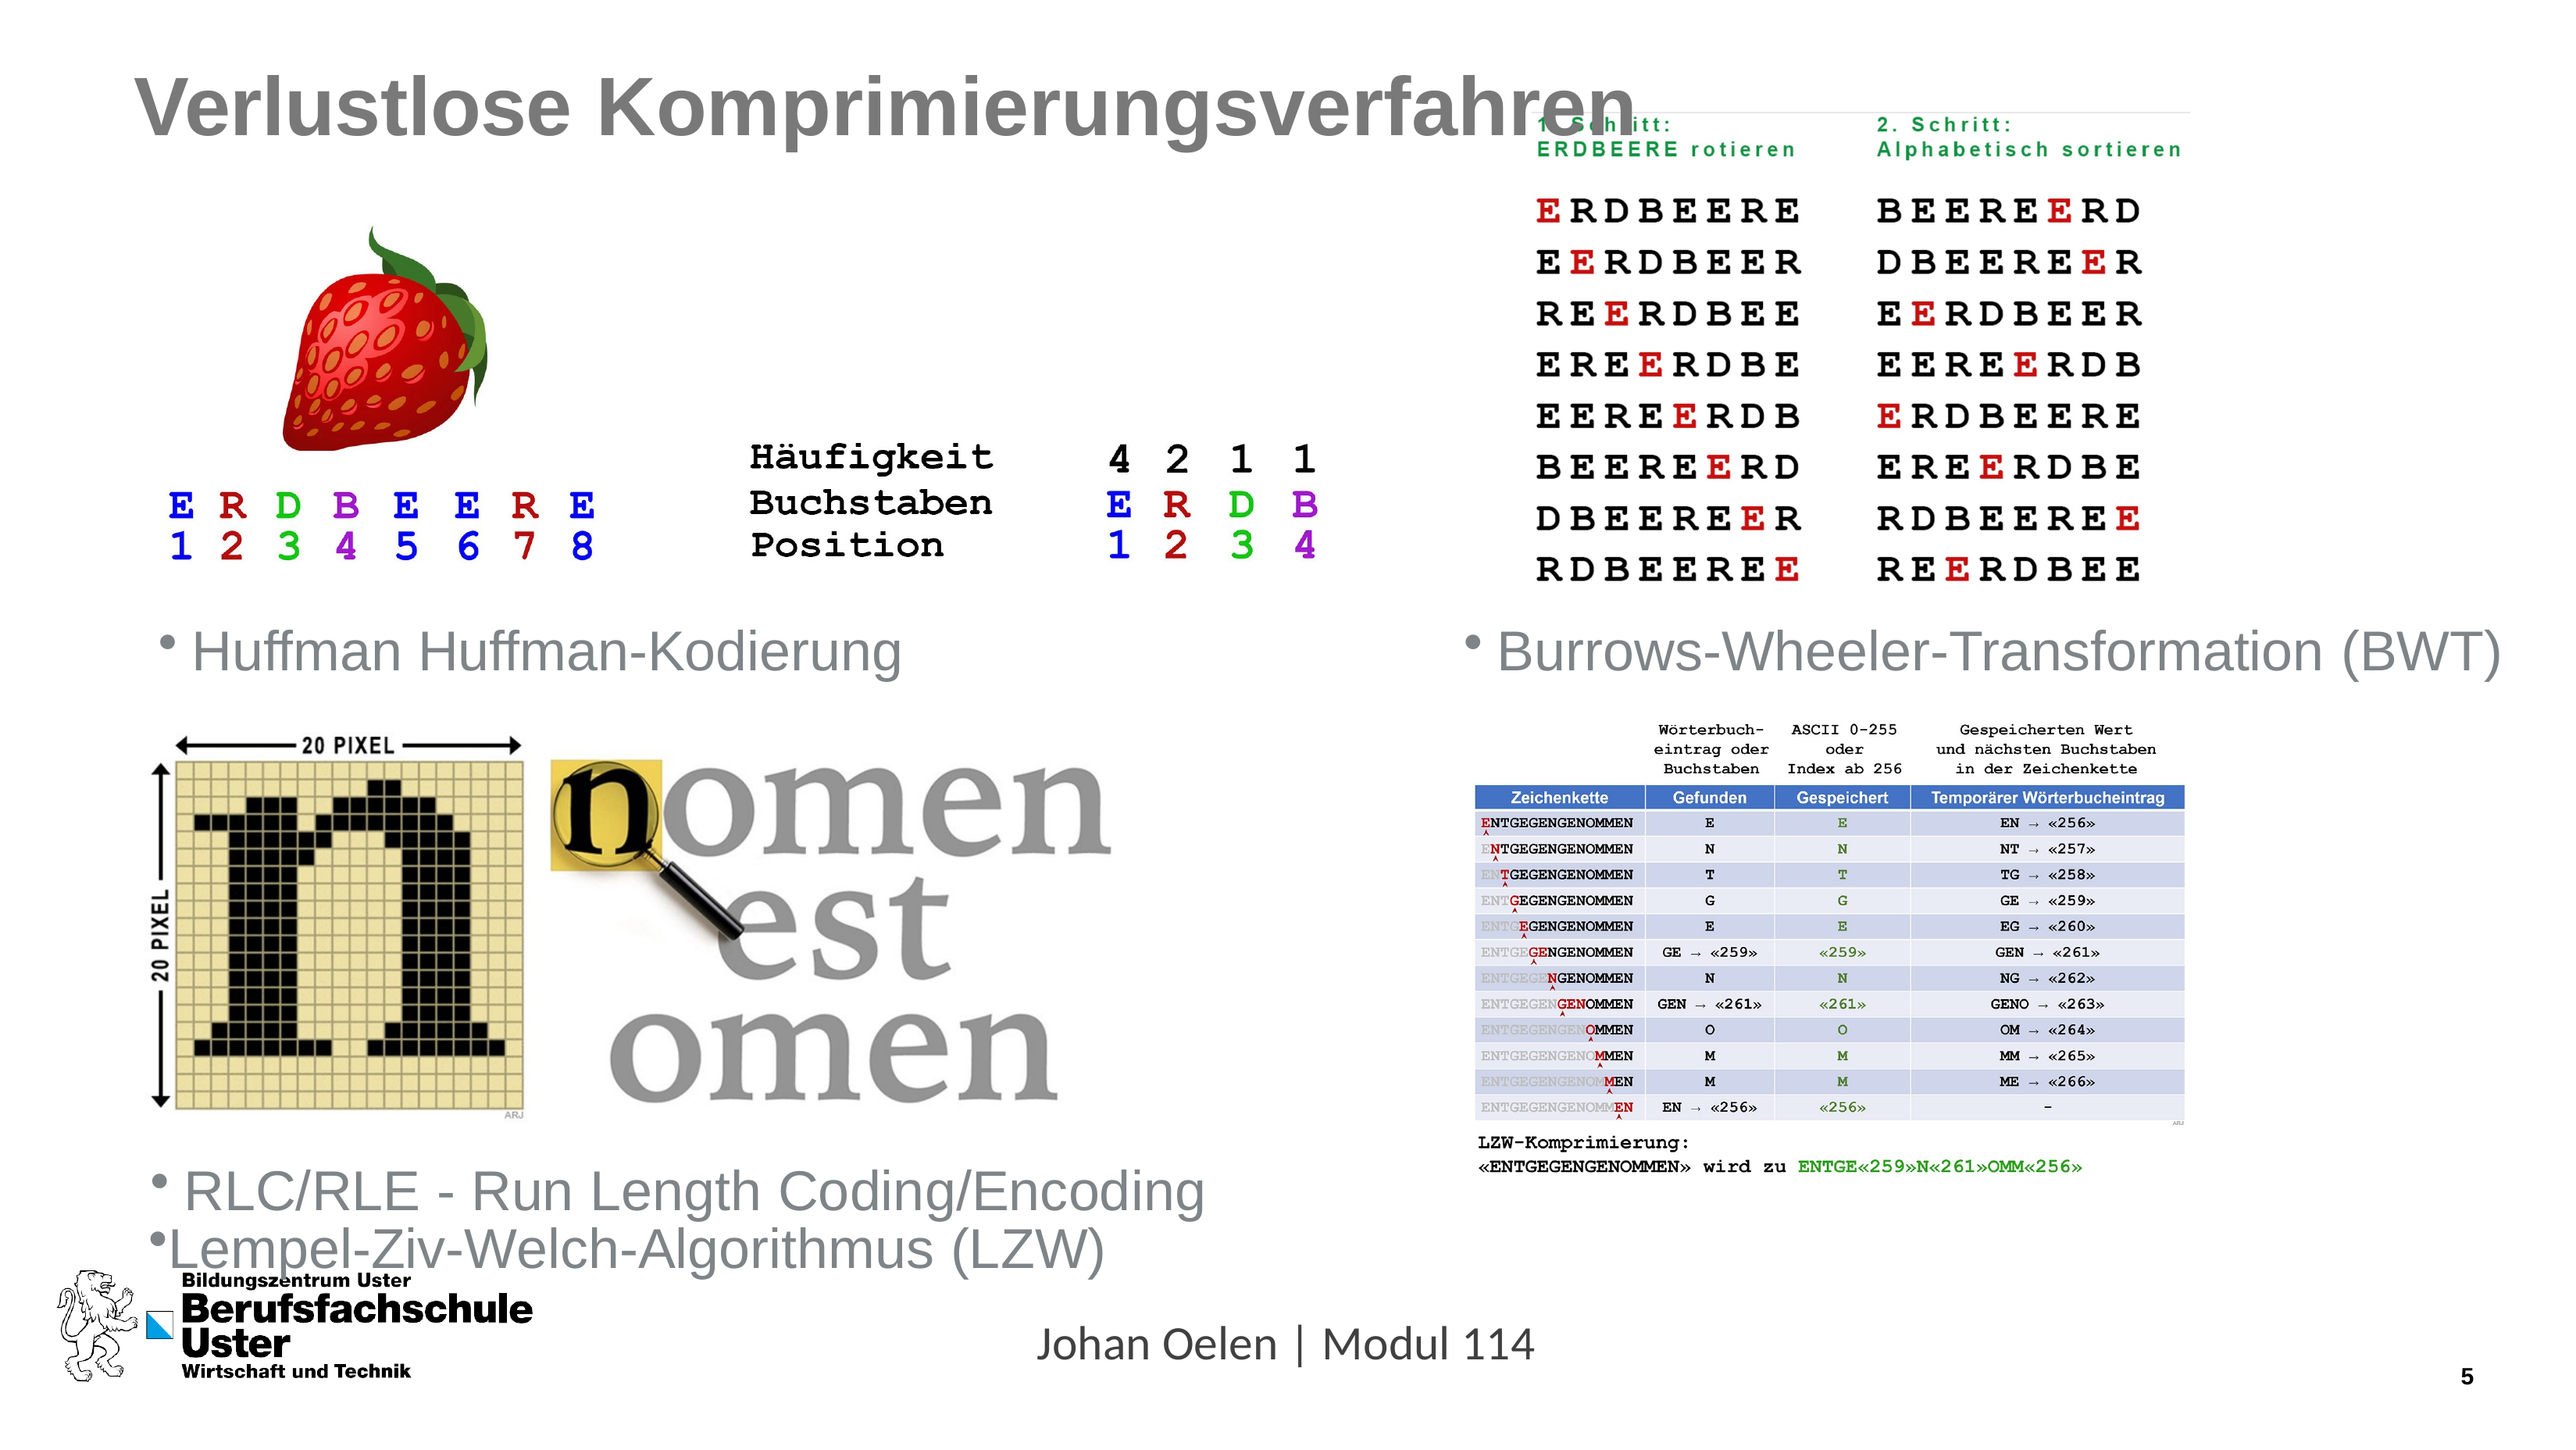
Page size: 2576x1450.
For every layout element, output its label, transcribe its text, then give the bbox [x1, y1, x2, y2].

text_box RLC/RLE - Run Length Coding/Encoding Lempel-Ziv-Welch-Algorithmus (LZW) [148, 1162, 2474, 1280]
title Verlustlose Komprimierungsverfahren [132, 50, 1648, 295]
picture [56, 1270, 138, 1382]
picture [146, 1311, 173, 1338]
picture [181, 1280, 496, 1378]
text_box [1531, 112, 2191, 582]
text_box Huffman Huffman-Kodierung [156, 612, 909, 683]
footer Johan Oelen | Modul 114 [1035, 1312, 1539, 1450]
slide_number 3 [2444, 1361, 2478, 1450]
text_box [164, 295, 1319, 565]
text_box [1473, 723, 2186, 1162]
text_box [144, 732, 1115, 1123]
picture [498, 1293, 533, 1323]
text_box Burrows-Wheeler-Transformation (BWT) [1461, 612, 2509, 683]
